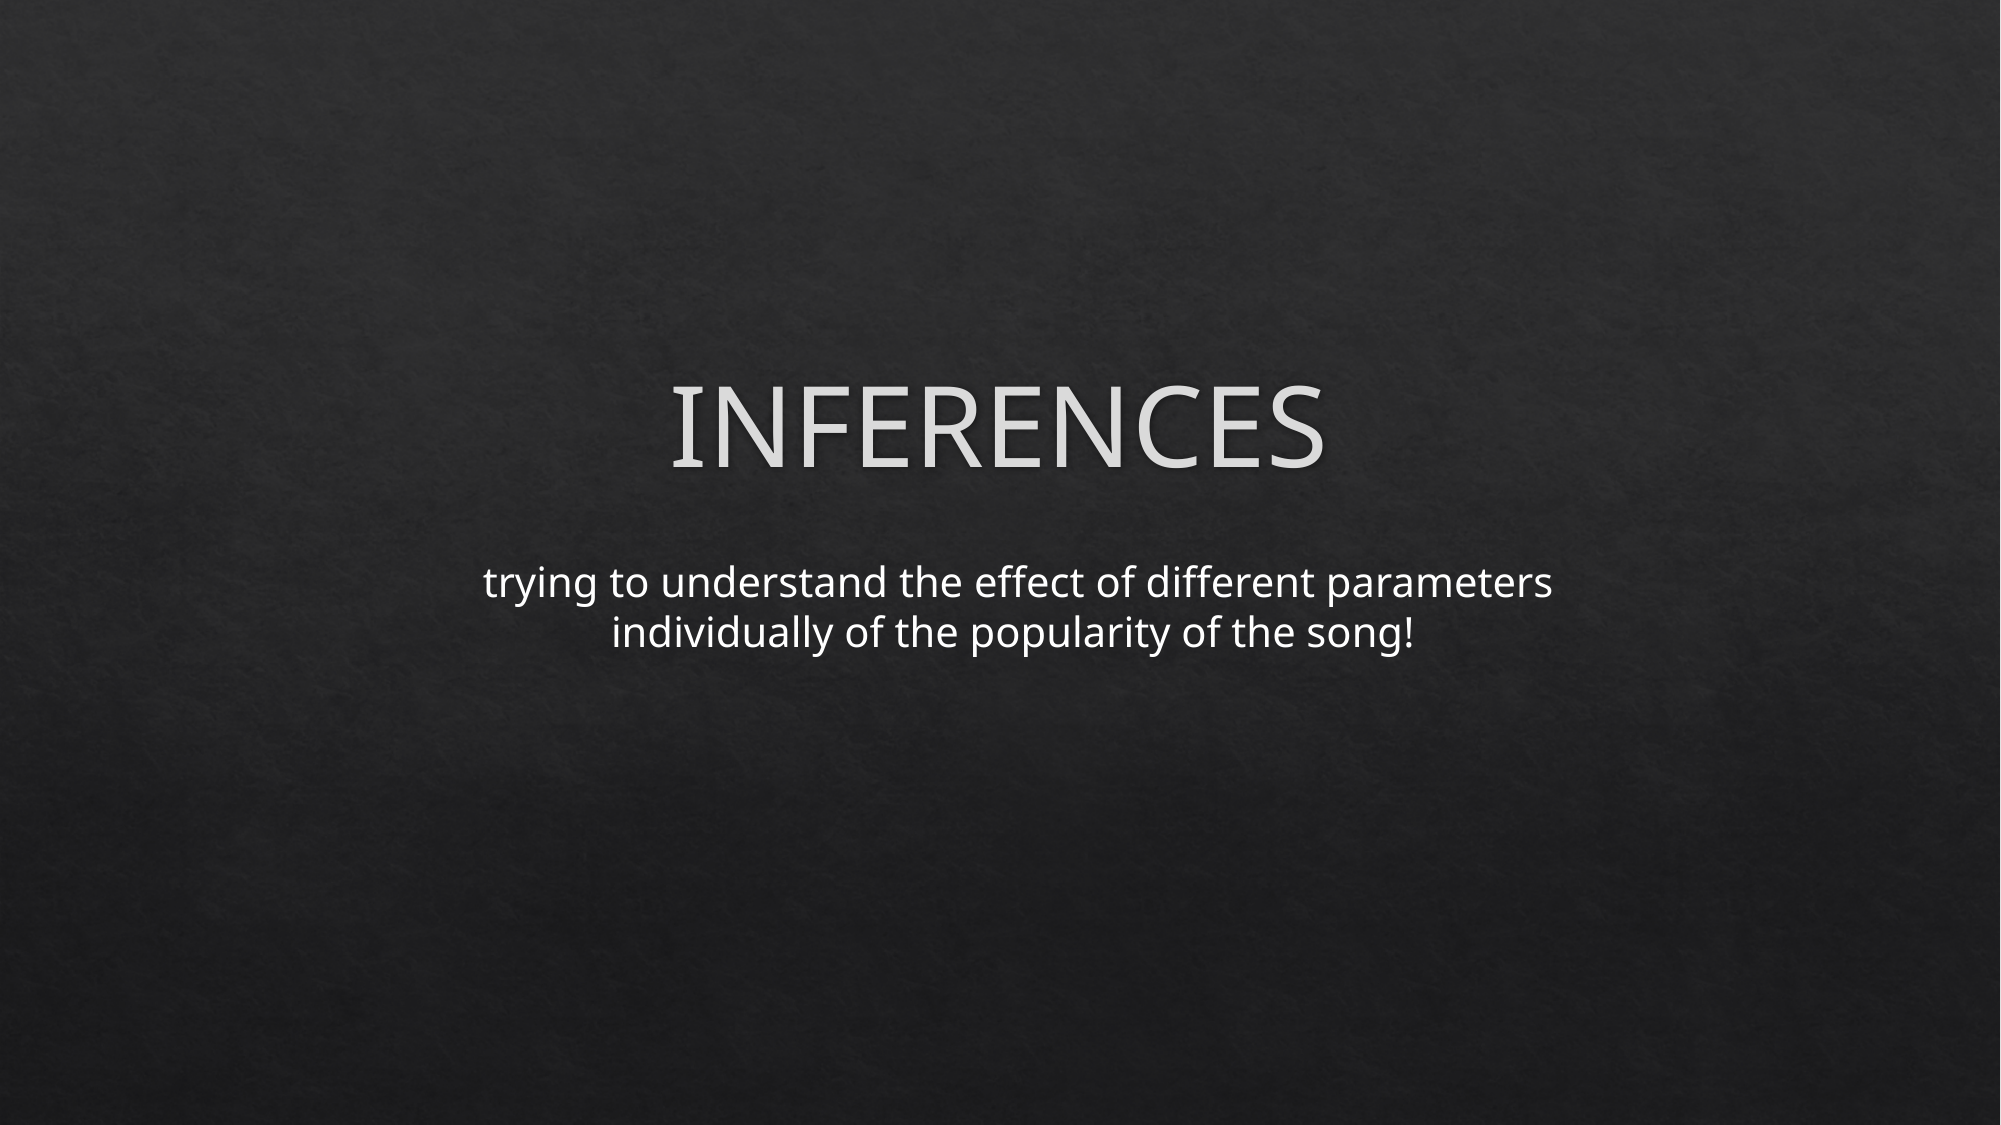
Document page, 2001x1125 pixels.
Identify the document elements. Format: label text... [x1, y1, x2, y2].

text_box trying to understand the effect of different parameters individually of the popularity of the song! [343, 548, 1683, 664]
title INFERENCES [212, 202, 1786, 498]
